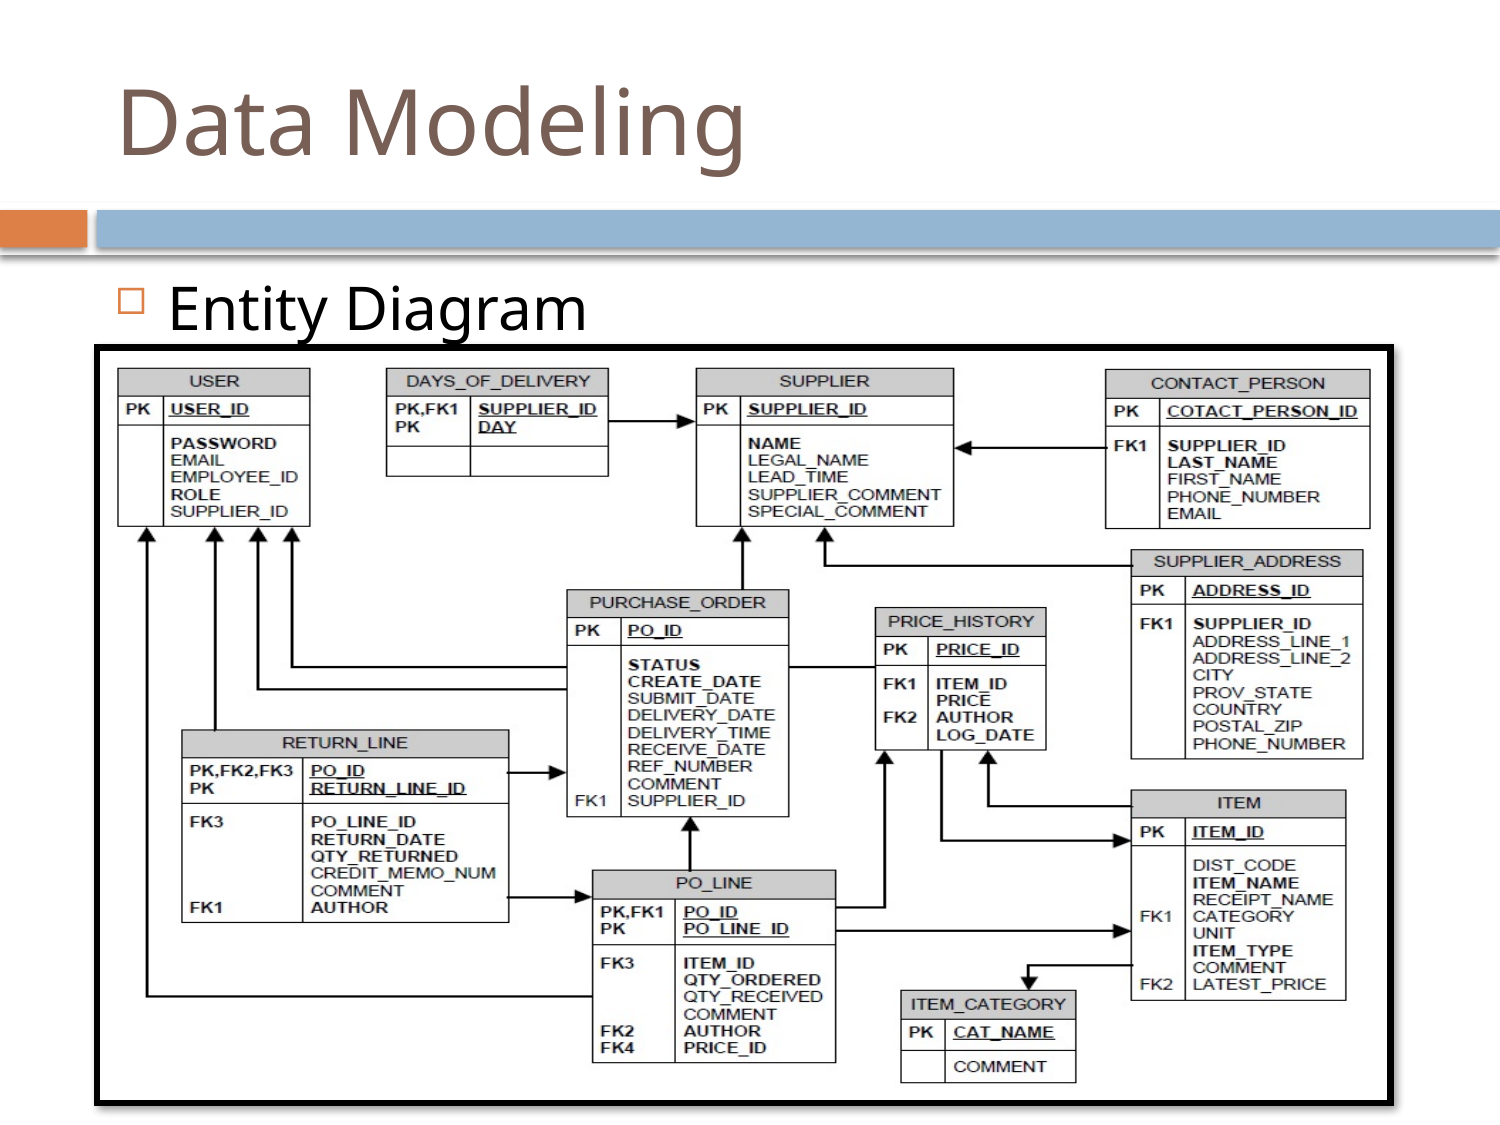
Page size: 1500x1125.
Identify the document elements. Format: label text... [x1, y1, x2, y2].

list Entity Diagram [100, 262, 1438, 1000]
title Data Modeling [100, 37, 1438, 200]
picture [99, 350, 1388, 1101]
